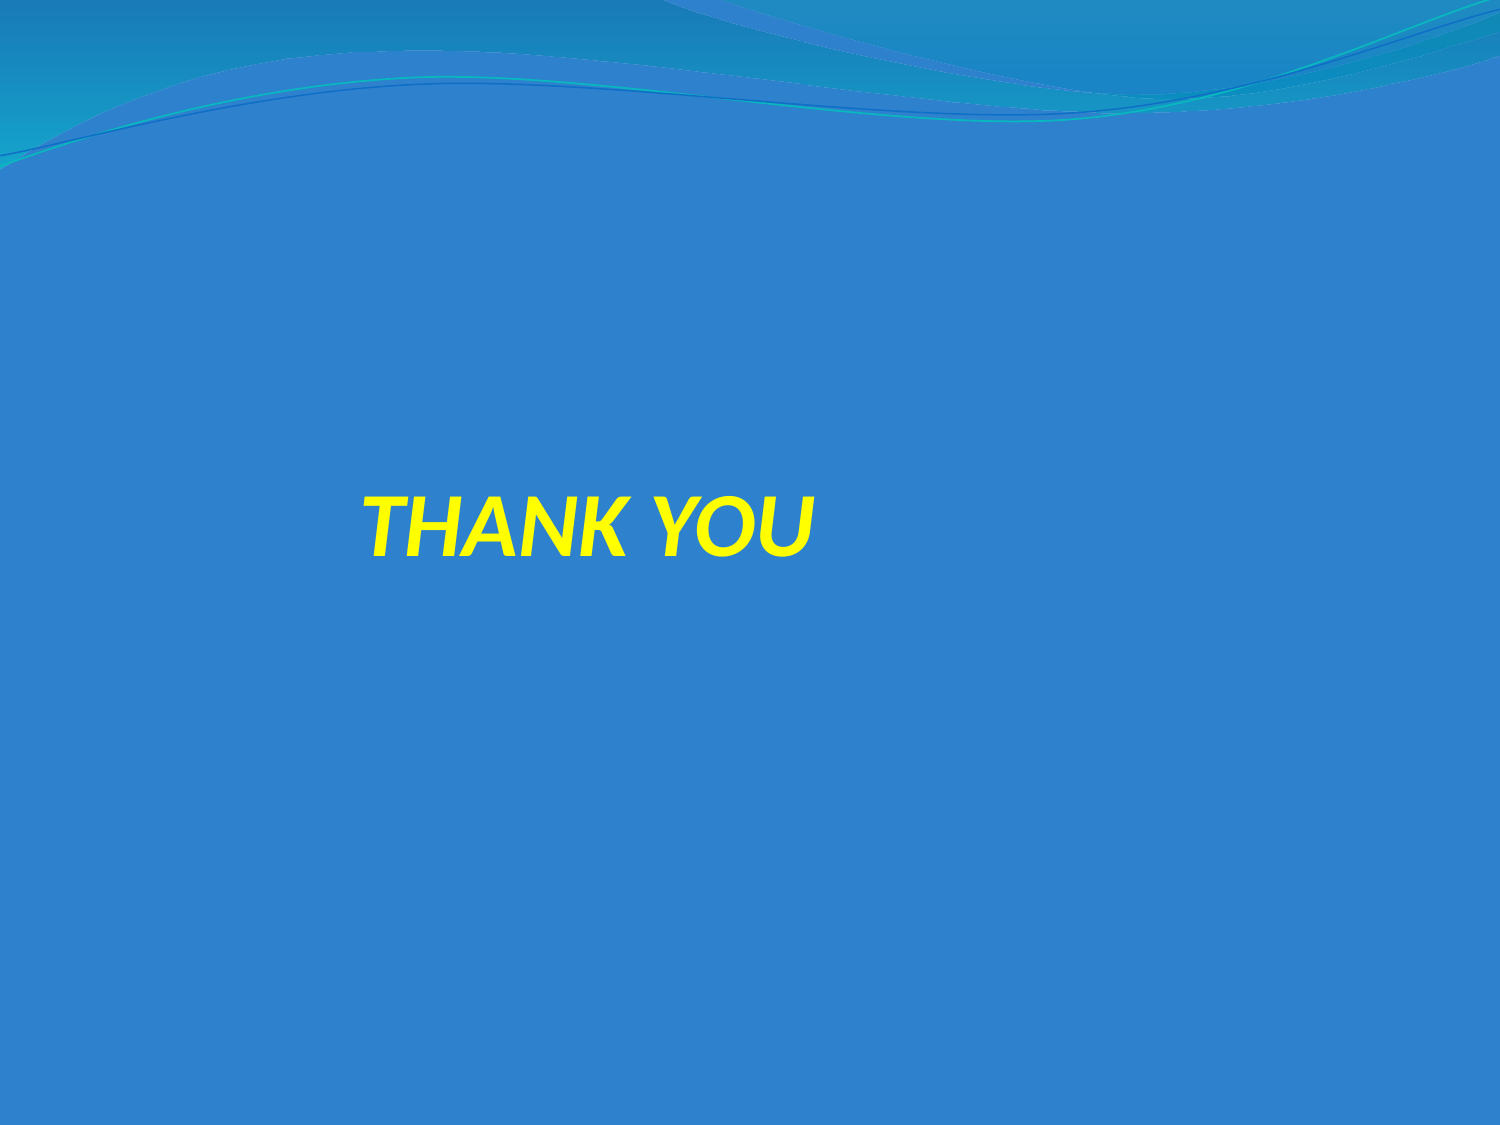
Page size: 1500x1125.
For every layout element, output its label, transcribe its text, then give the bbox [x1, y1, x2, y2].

title THANK YOU [37, 412, 1376, 575]
